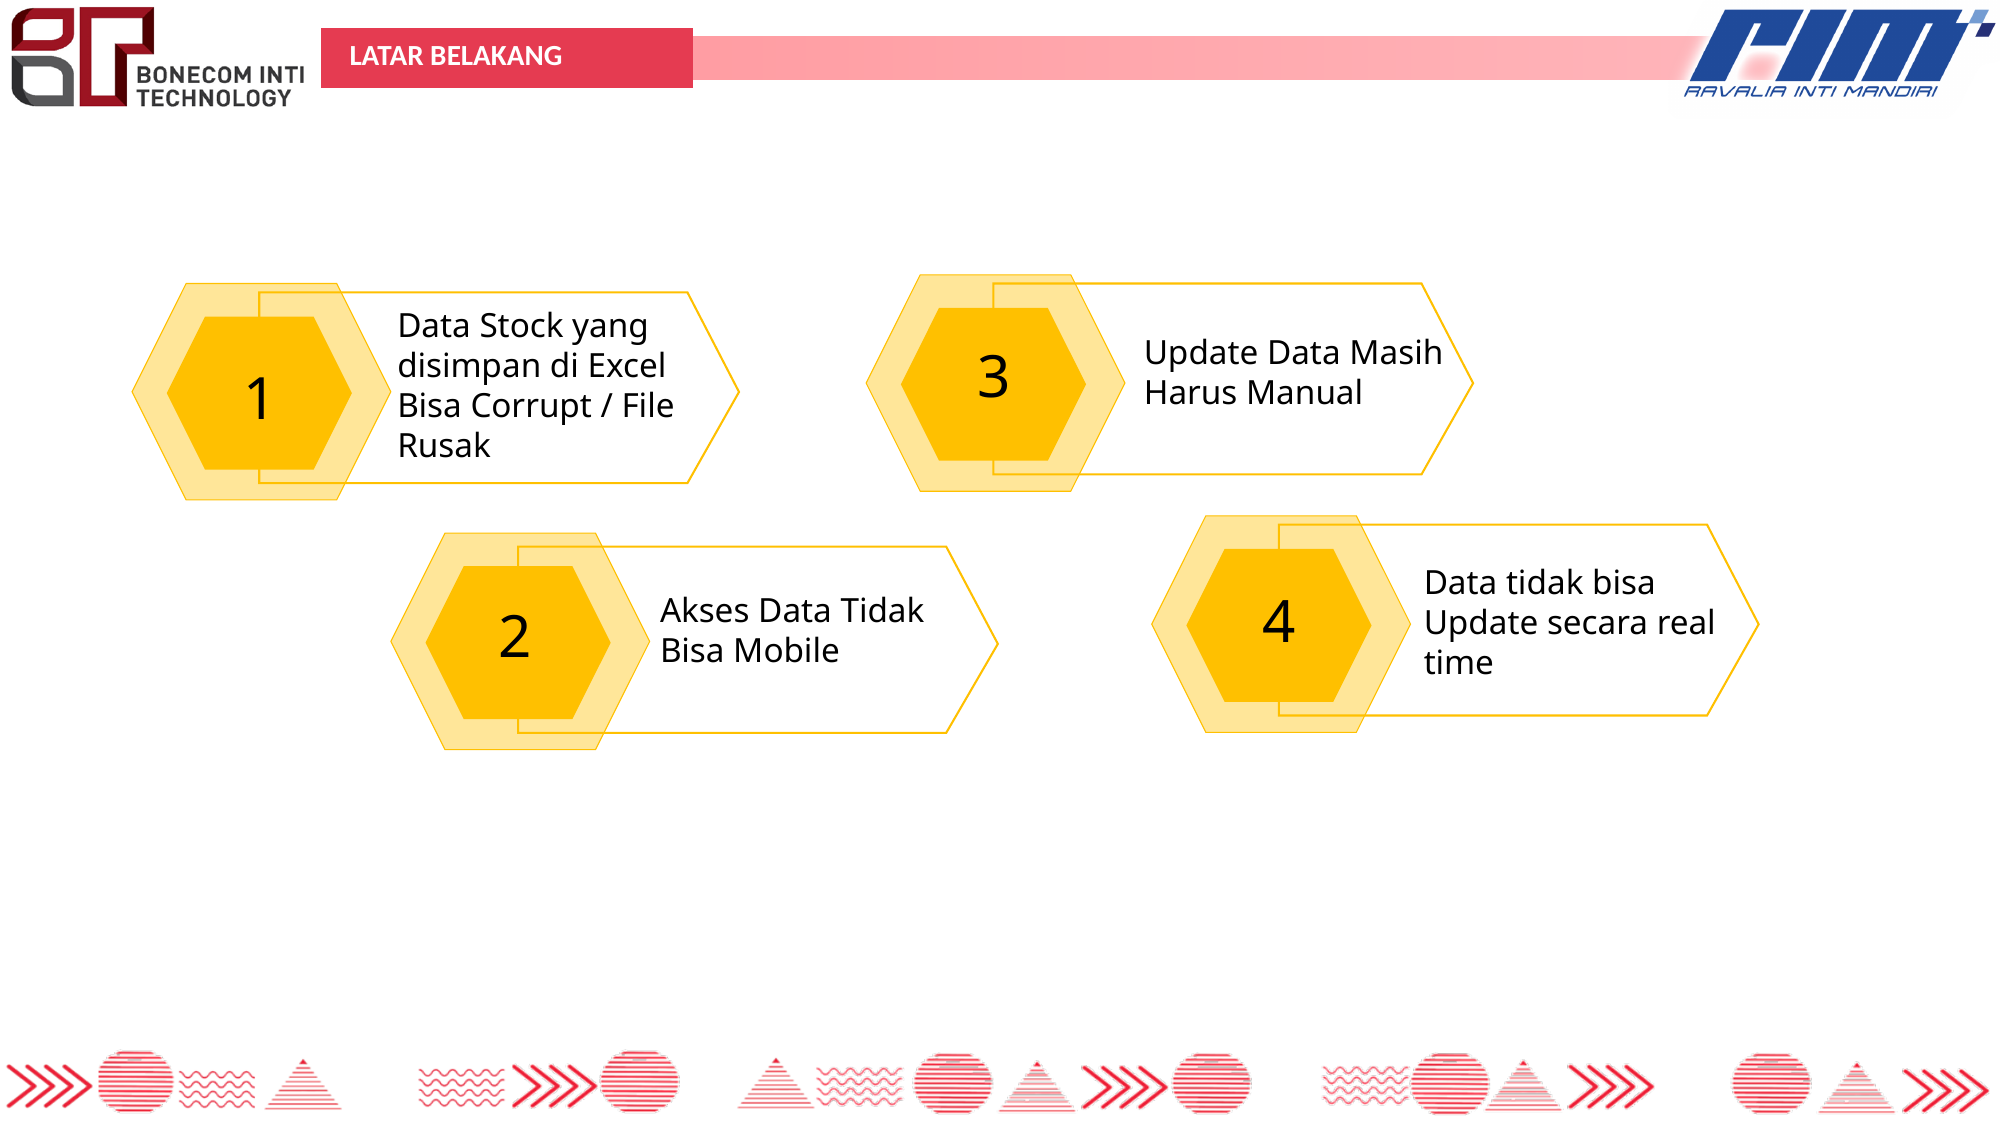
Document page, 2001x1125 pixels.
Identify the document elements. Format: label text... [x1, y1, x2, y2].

text_box 4 [1248, 577, 1315, 662]
text_box [1151, 515, 1365, 733]
text_box [517, 545, 980, 734]
text_box Update Data Masih Harus Manual [1129, 323, 1459, 419]
text_box [165, 315, 354, 472]
text_box [1184, 547, 1374, 704]
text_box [0, 0, 1998, 139]
text_box [131, 282, 345, 501]
text_box [737, 385, 741, 398]
text_box 1 [228, 354, 295, 439]
text_box 3 [962, 331, 1029, 417]
text_box [423, 564, 613, 721]
text_box [1732, 570, 1760, 674]
picture [0, 1018, 1995, 1123]
text_box [992, 282, 1455, 476]
text_box Data tidak bisa Update secara real time [1408, 553, 1732, 689]
picture [1668, 0, 2000, 120]
text_box Data Stock yang disimpan di Excel Bisa Corrupt / File Rusak [382, 296, 737, 472]
text_box Akses Data Tidak Bisa Mobile [645, 582, 983, 677]
text_box [258, 291, 695, 485]
text_box [983, 613, 1000, 672]
text_box [1459, 353, 1475, 411]
text_box [1277, 523, 1724, 717]
text_box [390, 532, 604, 751]
text_box [899, 306, 1088, 463]
text_box 2 [483, 592, 550, 677]
text_box [865, 274, 1080, 492]
